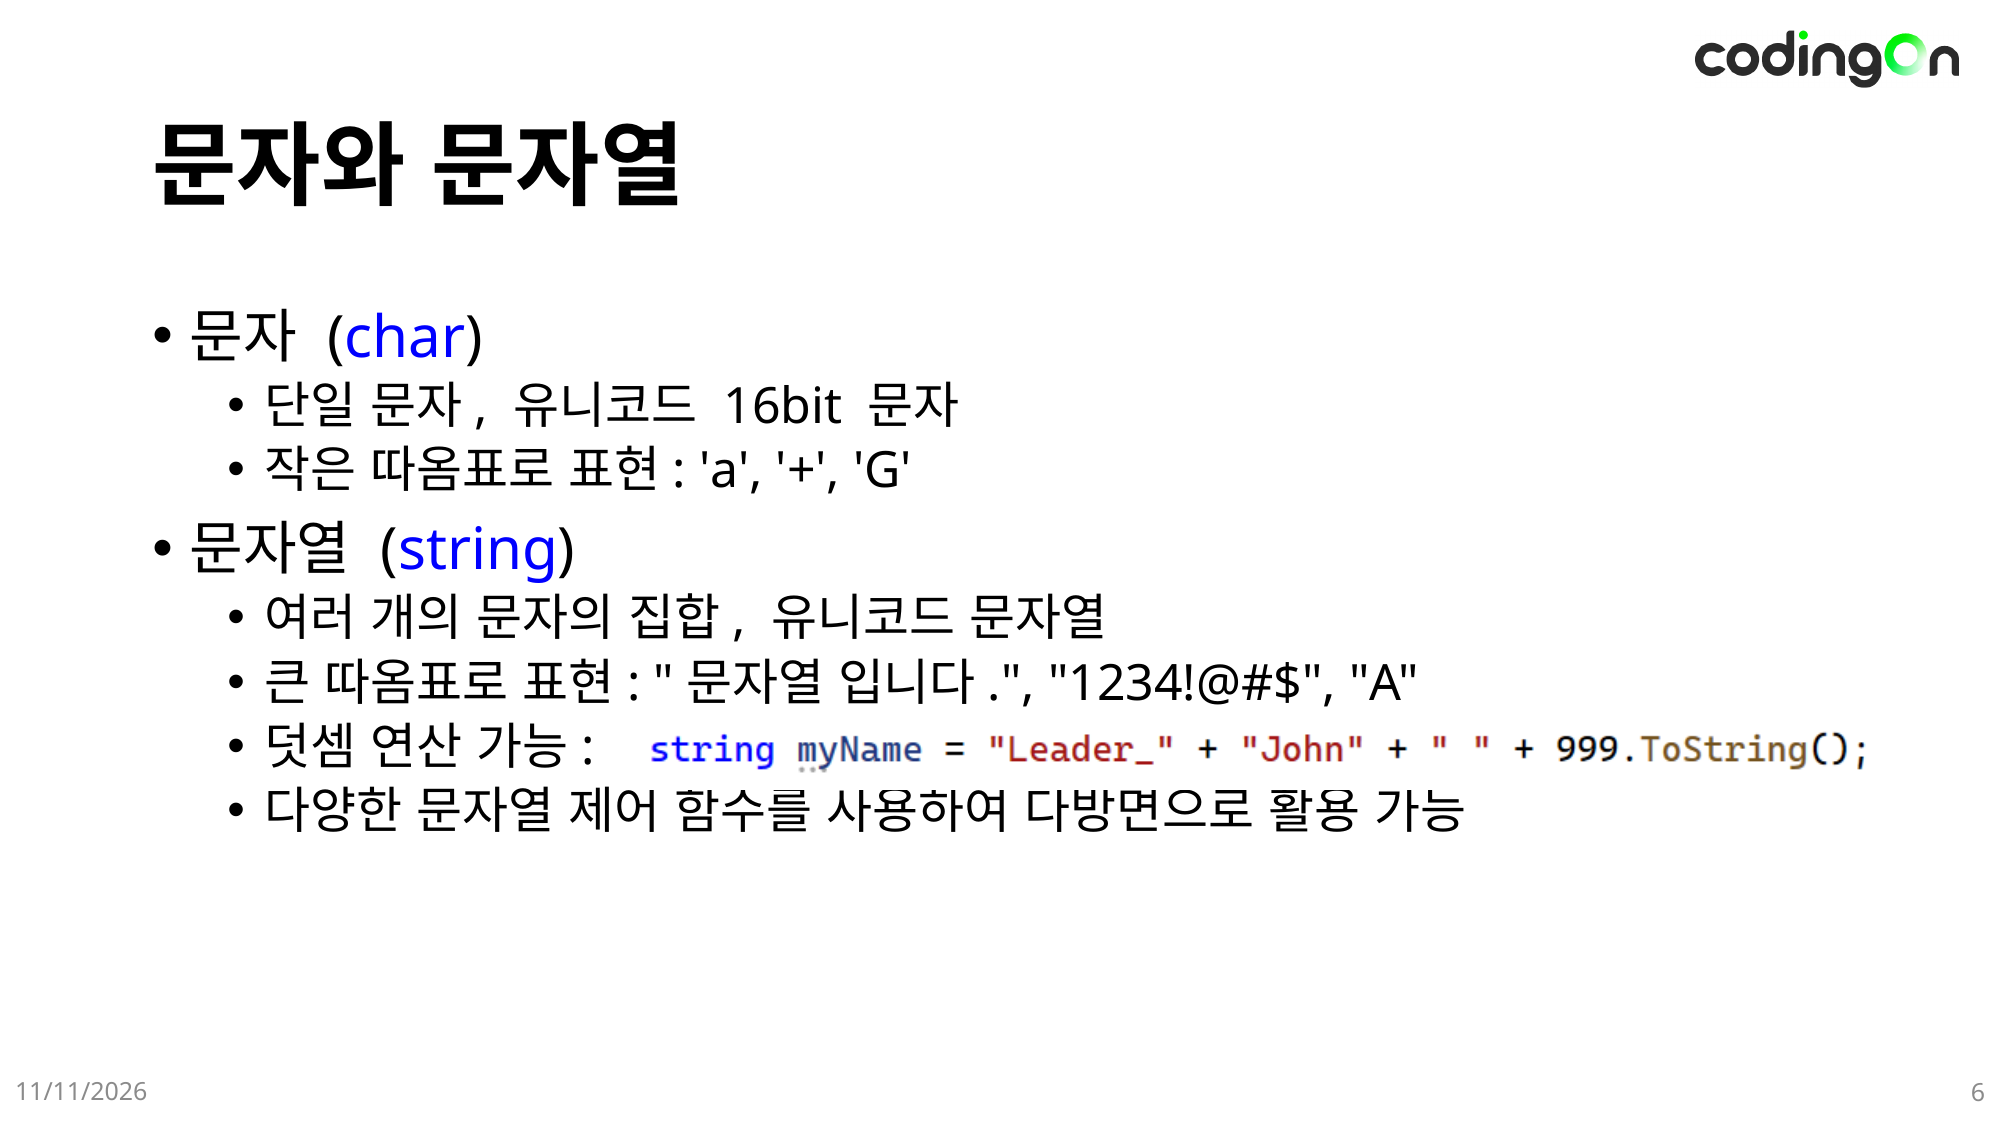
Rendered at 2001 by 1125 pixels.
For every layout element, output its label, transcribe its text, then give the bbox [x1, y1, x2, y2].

slide_number 6 [1550, 1063, 2000, 1124]
picture [1695, 30, 1959, 88]
list 문자 (char) 단일 문자, 유니코드 16bit 문자 작은 따옴표로 표현: 'a', '+', 'G' 문자열 (string) 여러 개의 문자의 집합, 유니코드 문자열 큰 따옴표로 표현: "문자열 입니다.", "1234!@#$", "A" 덧셈 연산 가능: 다양한 문자열 제어 함수를 사용하여 다방면으로 활용 가능 [137, 299, 1863, 1014]
title 문자와 문자열 [137, 59, 1863, 278]
picture [629, 719, 1878, 790]
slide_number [0, 1062, 450, 1123]
